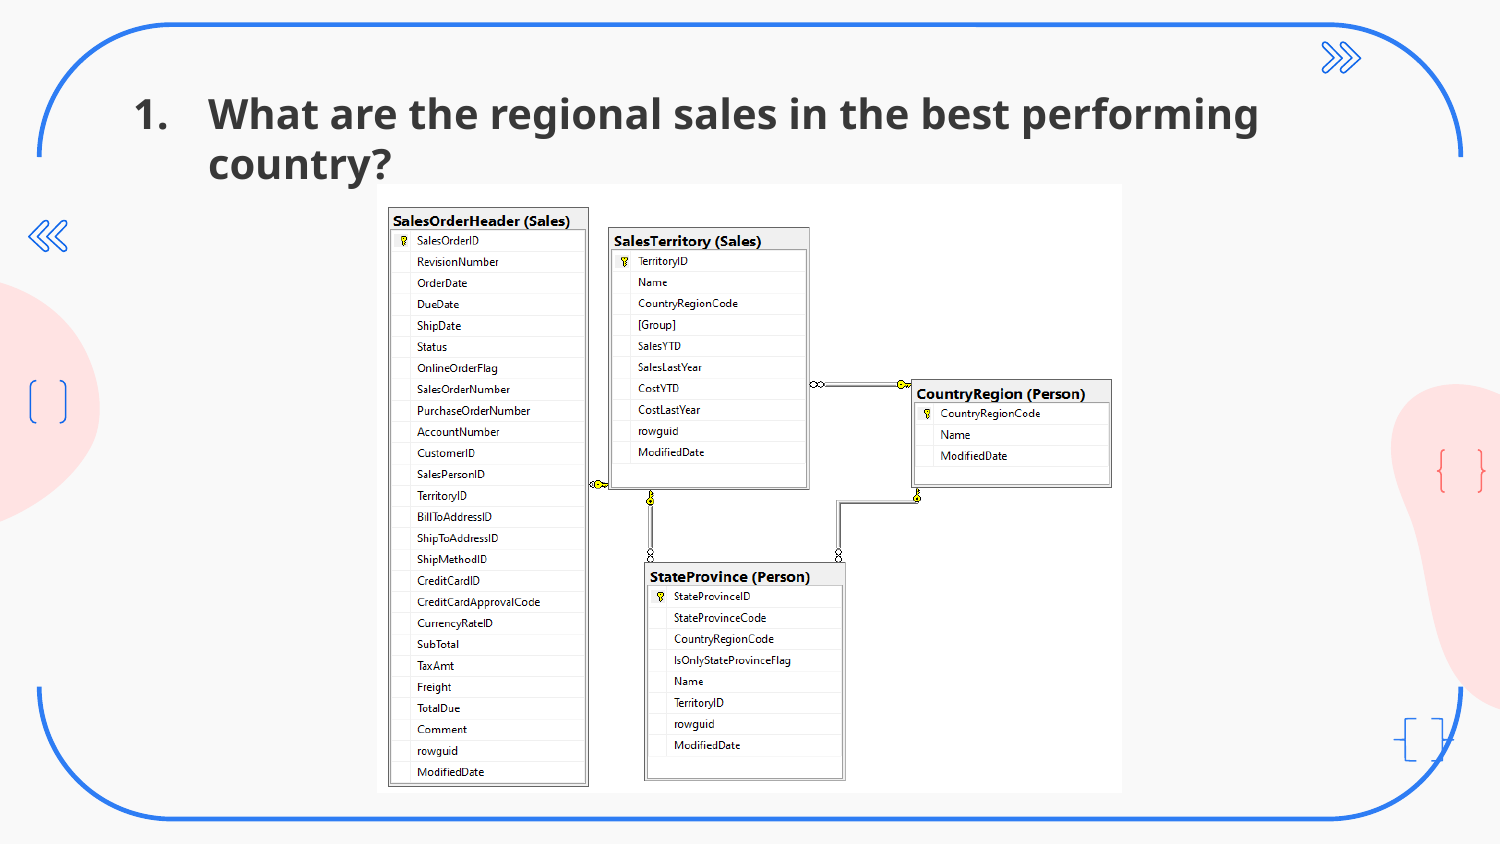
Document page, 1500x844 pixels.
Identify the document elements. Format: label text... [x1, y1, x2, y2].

title What are the regional sales in the best performing country? [118, 72, 1382, 167]
picture [377, 184, 1123, 794]
